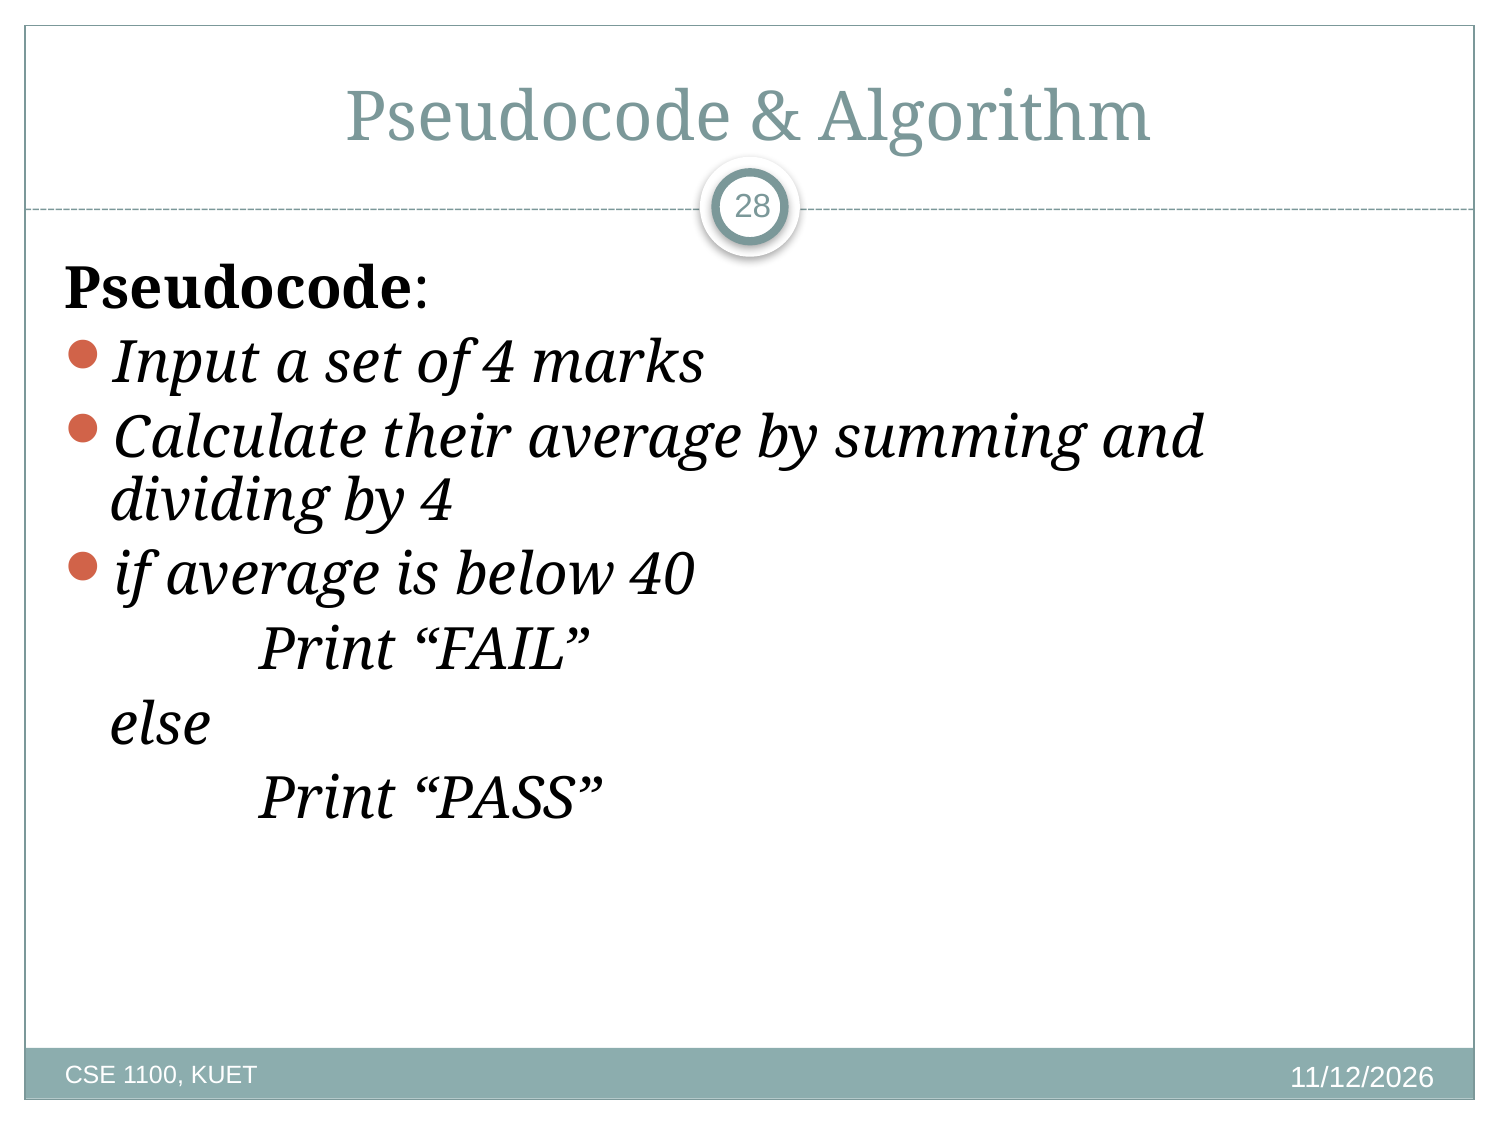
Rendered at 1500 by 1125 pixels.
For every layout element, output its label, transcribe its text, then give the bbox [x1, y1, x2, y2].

text_box 2/25/2020 [950, 1050, 1450, 1111]
text_box Pseudocode: Input a set of 4 marks Calculate their average by summing and dividing by 4 if average is below 40 Print “FAIL” else Print “PASS” [49, 250, 1445, 1001]
text_box 28 [715, 168, 791, 241]
text_box CSE 1100, KUET [50, 1051, 638, 1112]
text_box Pseudocode & Algorithm [49, 37, 1450, 162]
